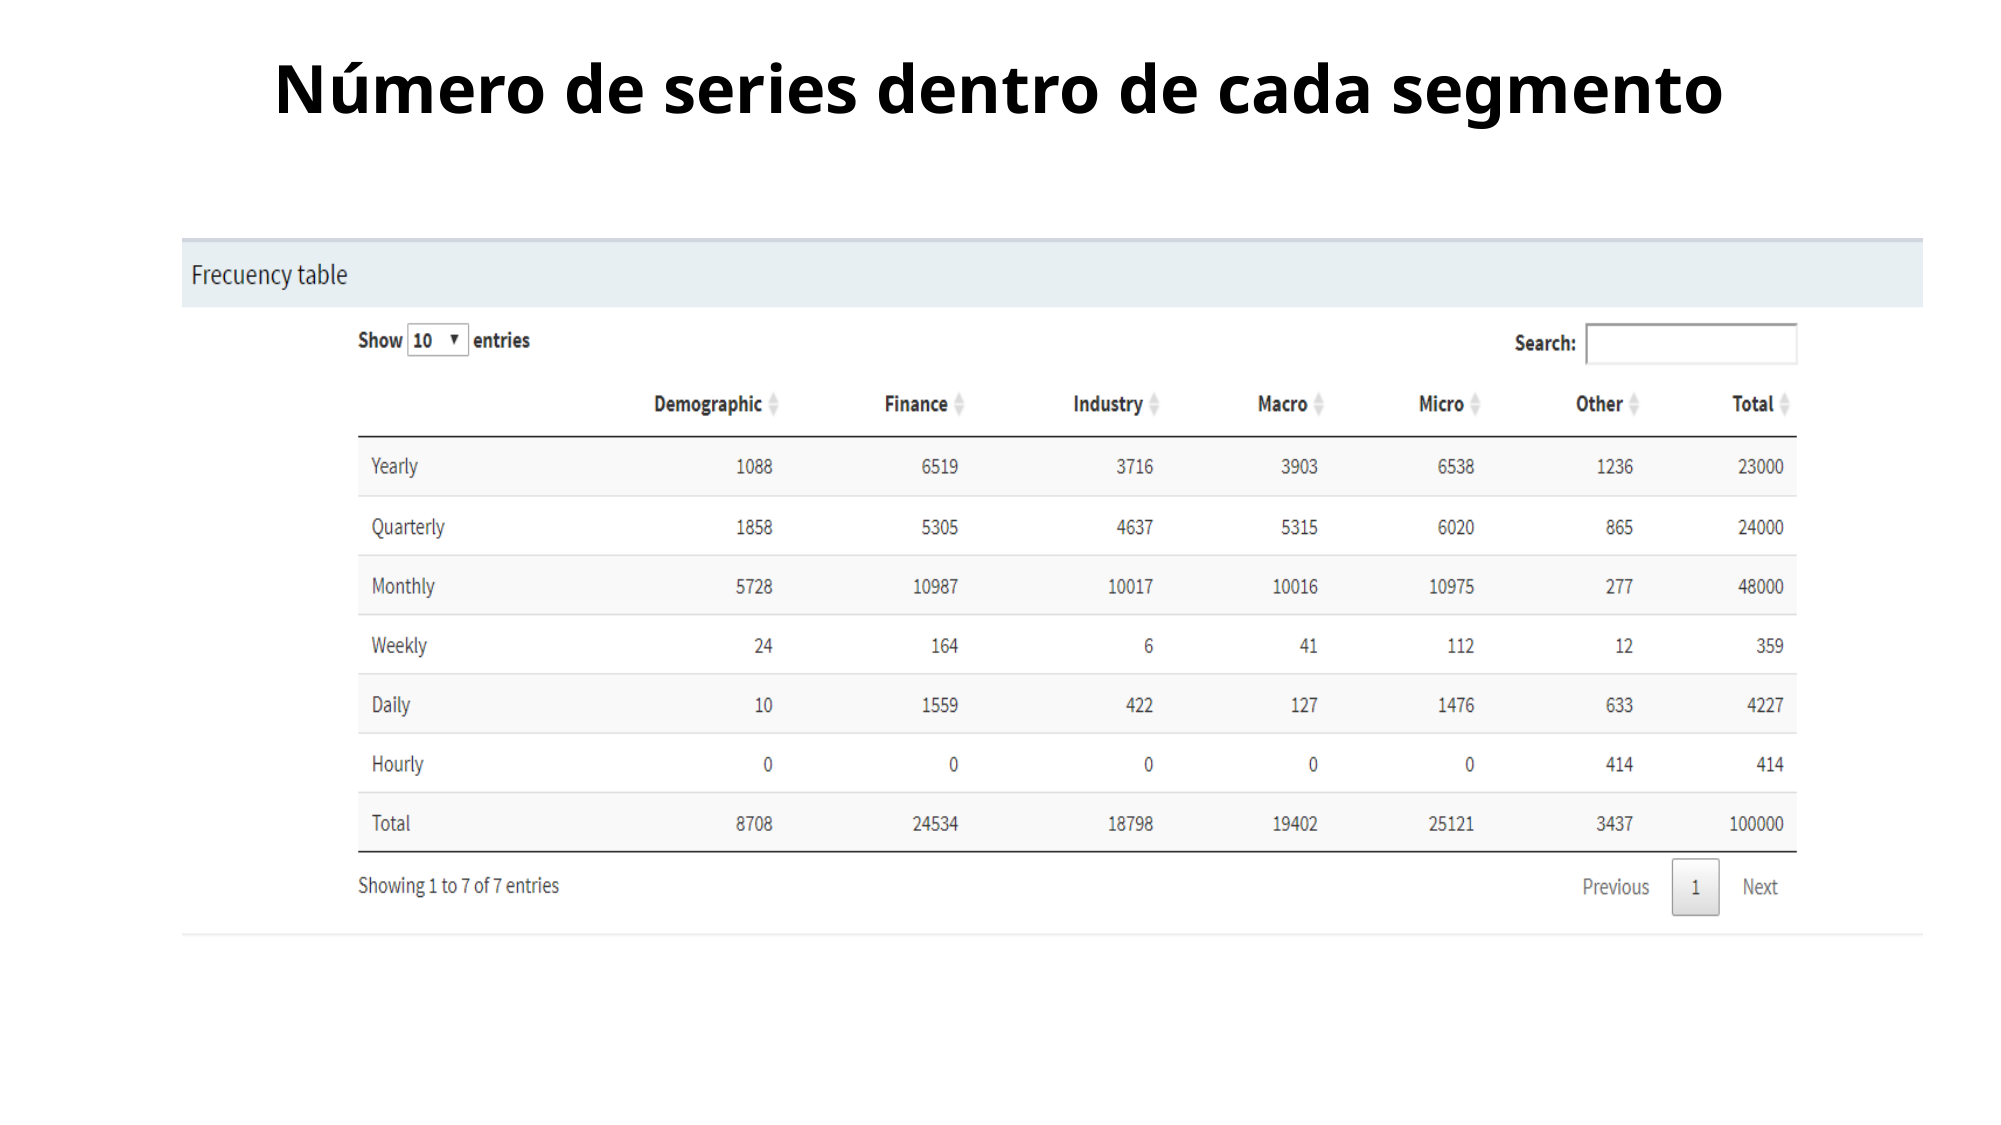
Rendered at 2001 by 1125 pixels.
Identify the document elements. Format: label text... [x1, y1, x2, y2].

picture [182, 238, 1923, 951]
text_box Número de series dentro de cada segmento [249, 39, 1750, 135]
